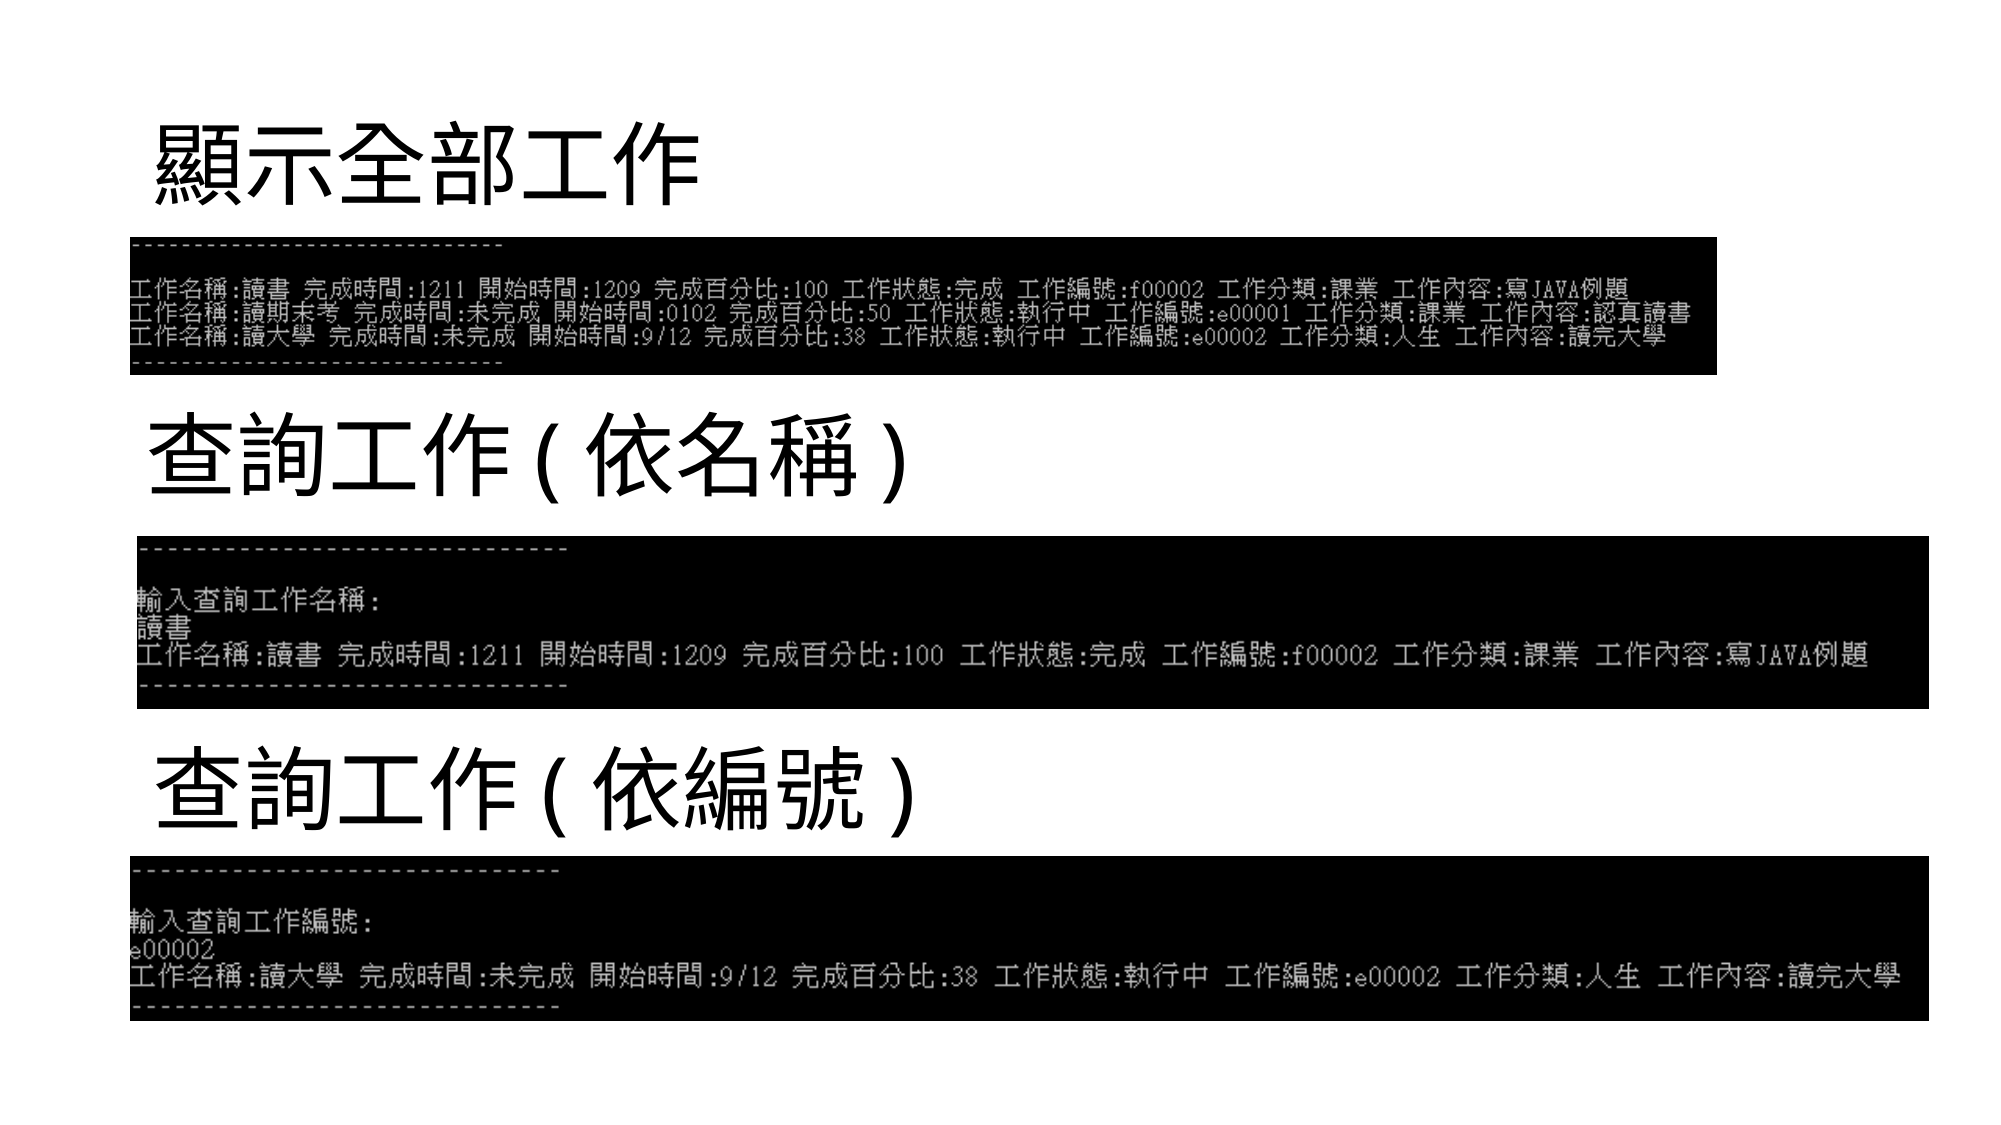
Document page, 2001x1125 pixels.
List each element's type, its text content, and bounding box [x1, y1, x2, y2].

text_box 查詢工作(依名稱) [130, 350, 1825, 569]
text_box 查詢工作(依編號) [137, 709, 1832, 856]
picture [130, 856, 1929, 1021]
title 顯示全部工作 [137, 59, 1863, 278]
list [130, 237, 1717, 375]
picture [137, 536, 1929, 709]
